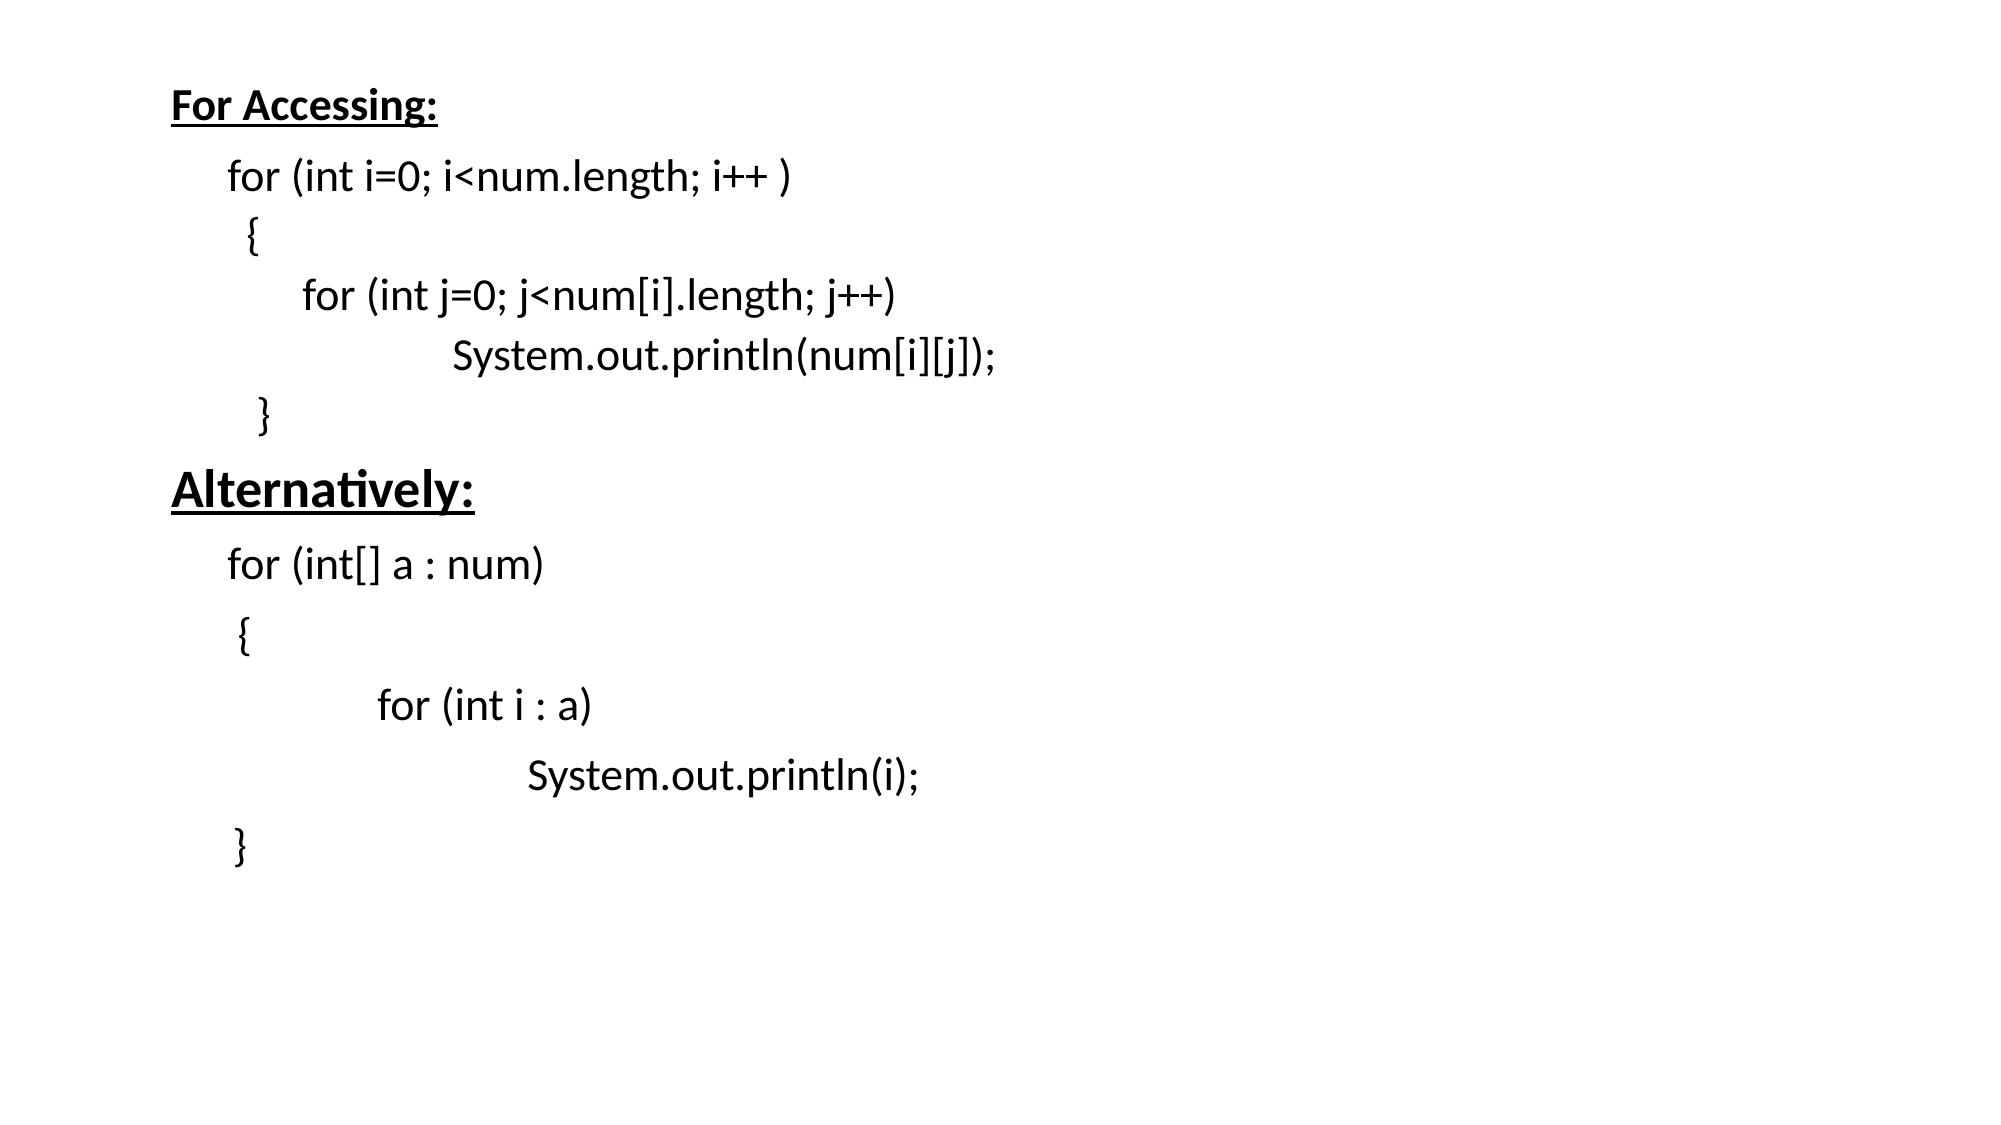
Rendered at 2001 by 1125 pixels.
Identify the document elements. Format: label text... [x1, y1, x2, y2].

list For Accessing: for (int i=0; i<num.length; i++ ) { for (int j=0; j<num[i].length; j++) System.out.println(num[i][j]); } Alternatively: for (int[] a : num) { for (int i : a) System.out.println(i); } [137, 73, 1863, 1014]
